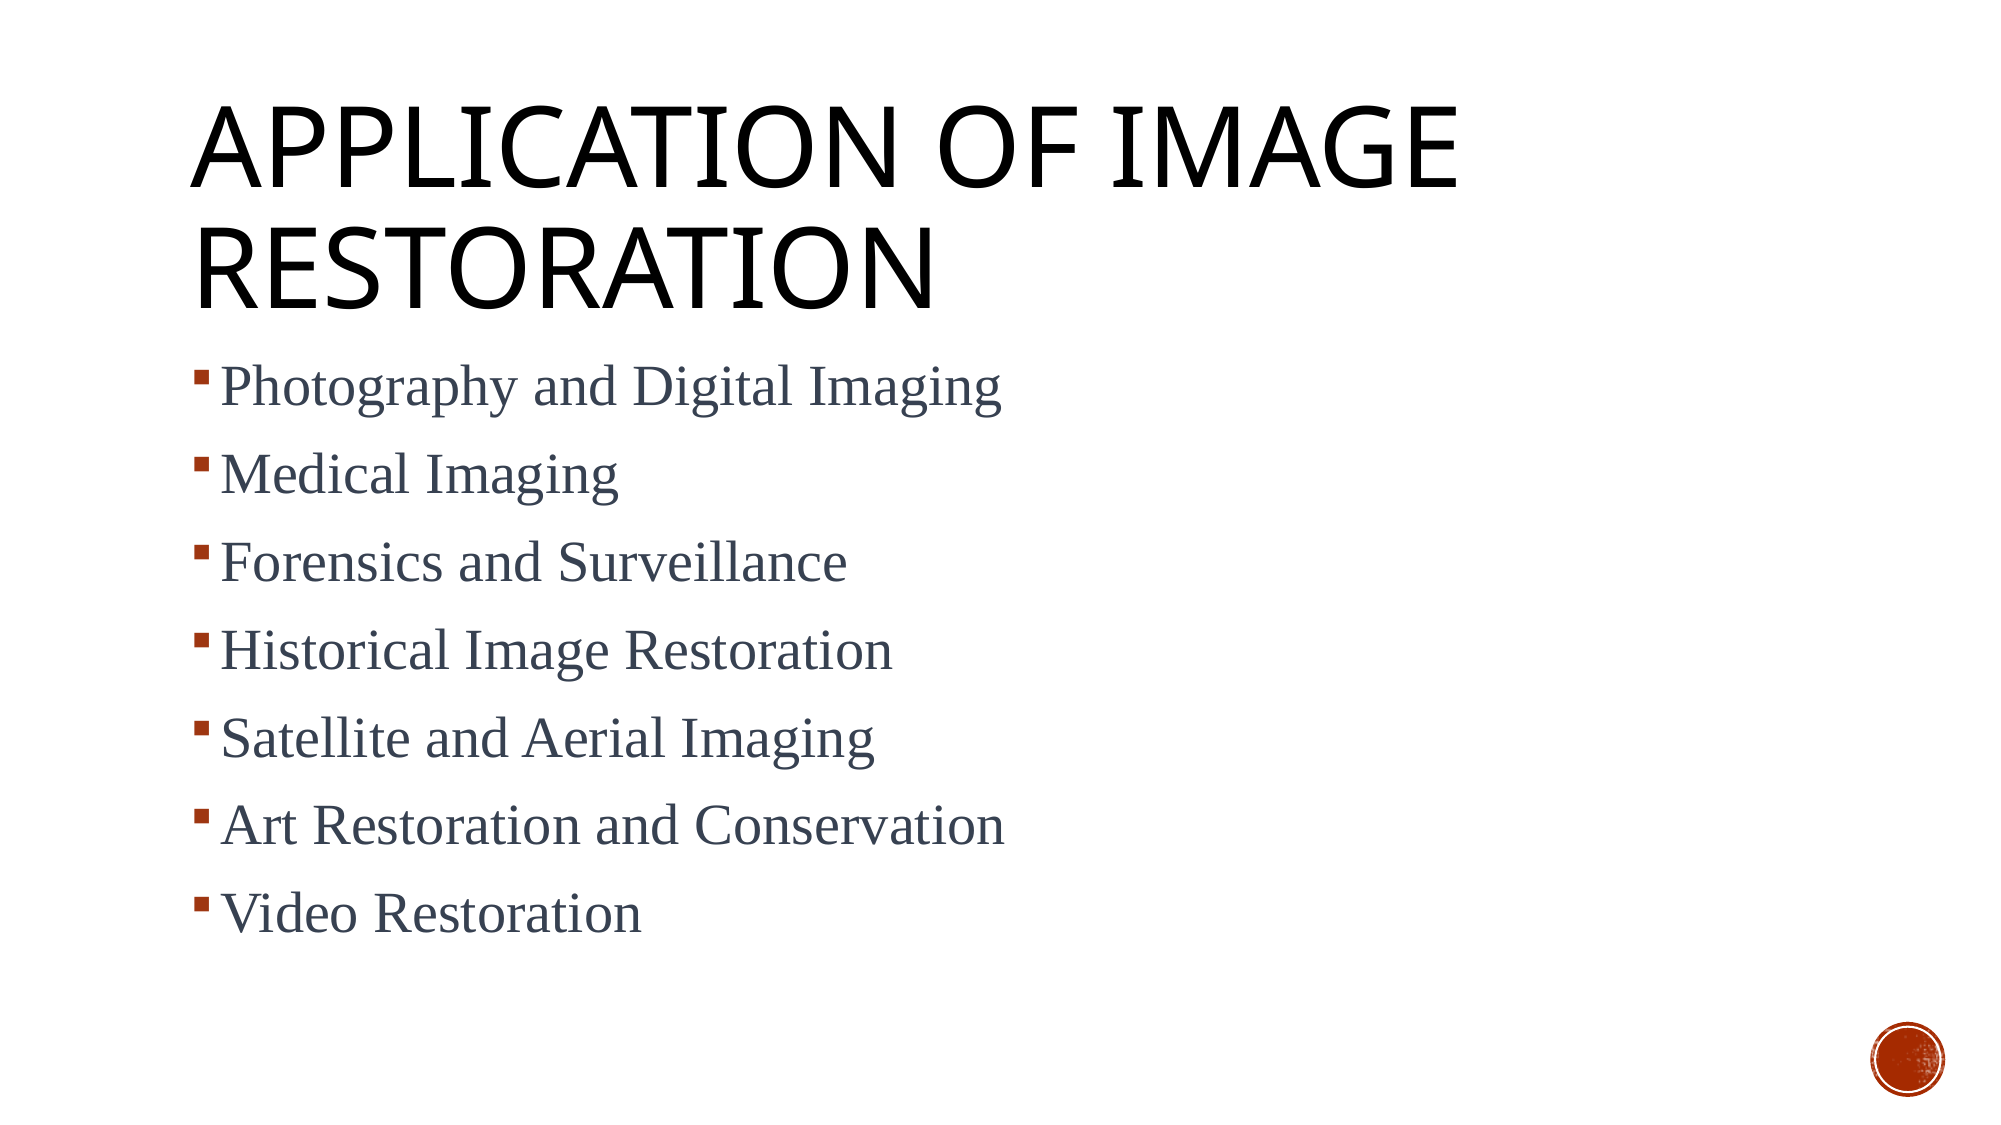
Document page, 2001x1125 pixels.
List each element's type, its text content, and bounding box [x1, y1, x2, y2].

title Application of image restoration [175, 79, 1826, 344]
list Photography and Digital Imaging Medical Imaging Forensics and Surveillance Historical Image Restoration Satellite and Aerial Imaging Art Restoration and Conservation Video Restoration [175, 348, 1826, 1013]
